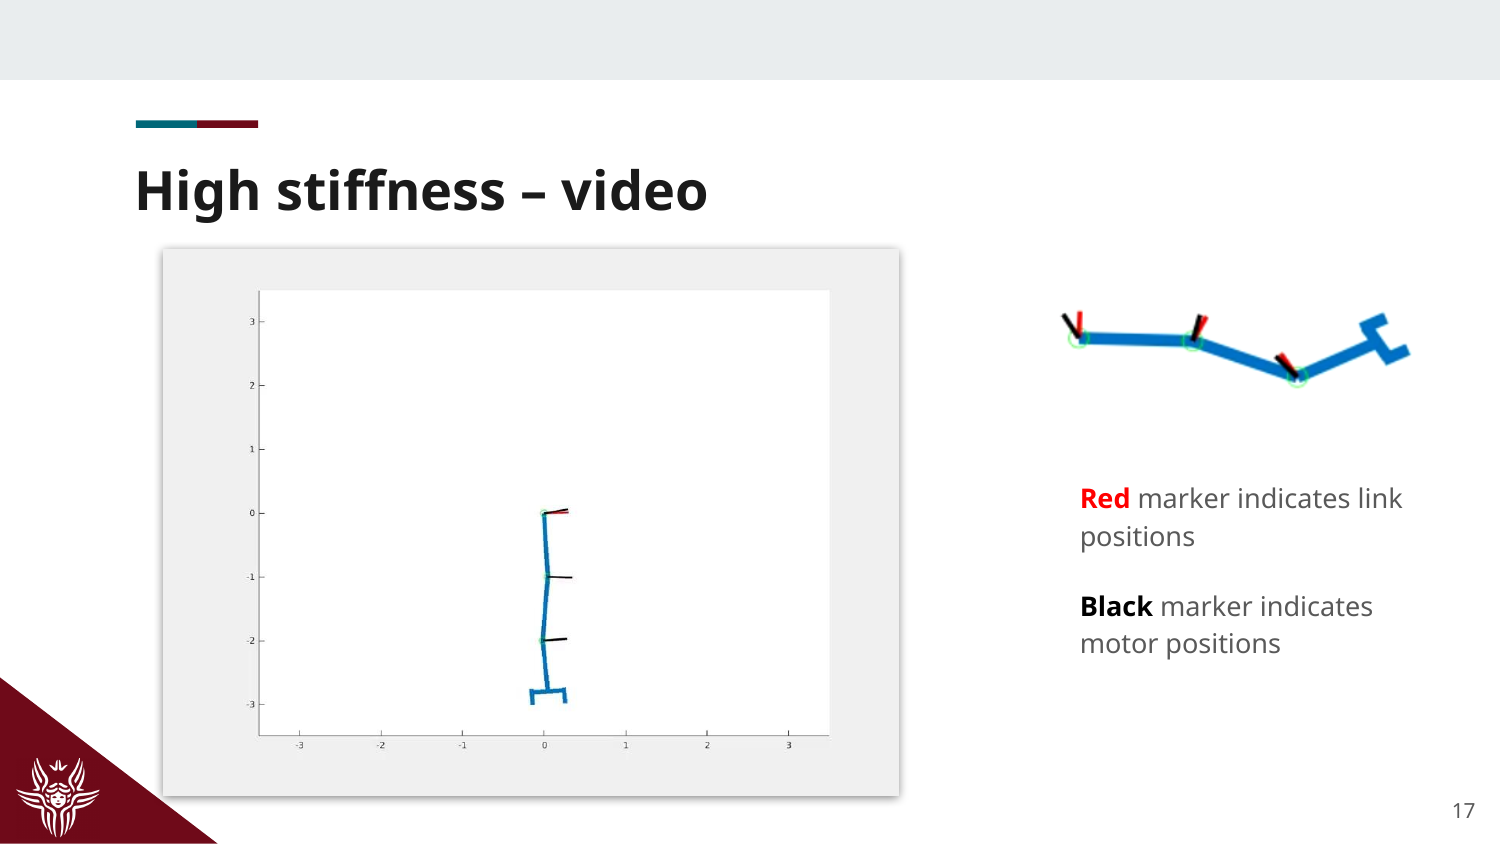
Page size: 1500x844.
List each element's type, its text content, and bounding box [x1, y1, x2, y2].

picture [163, 248, 899, 797]
slide_number ‹#› [1400, 779, 1491, 844]
picture [1028, 238, 1441, 423]
list Red marker indicates link positions Black marker indicates motor positions [1064, 461, 1441, 664]
picture [16, 758, 100, 839]
title High stiffness – video [119, 141, 1381, 230]
